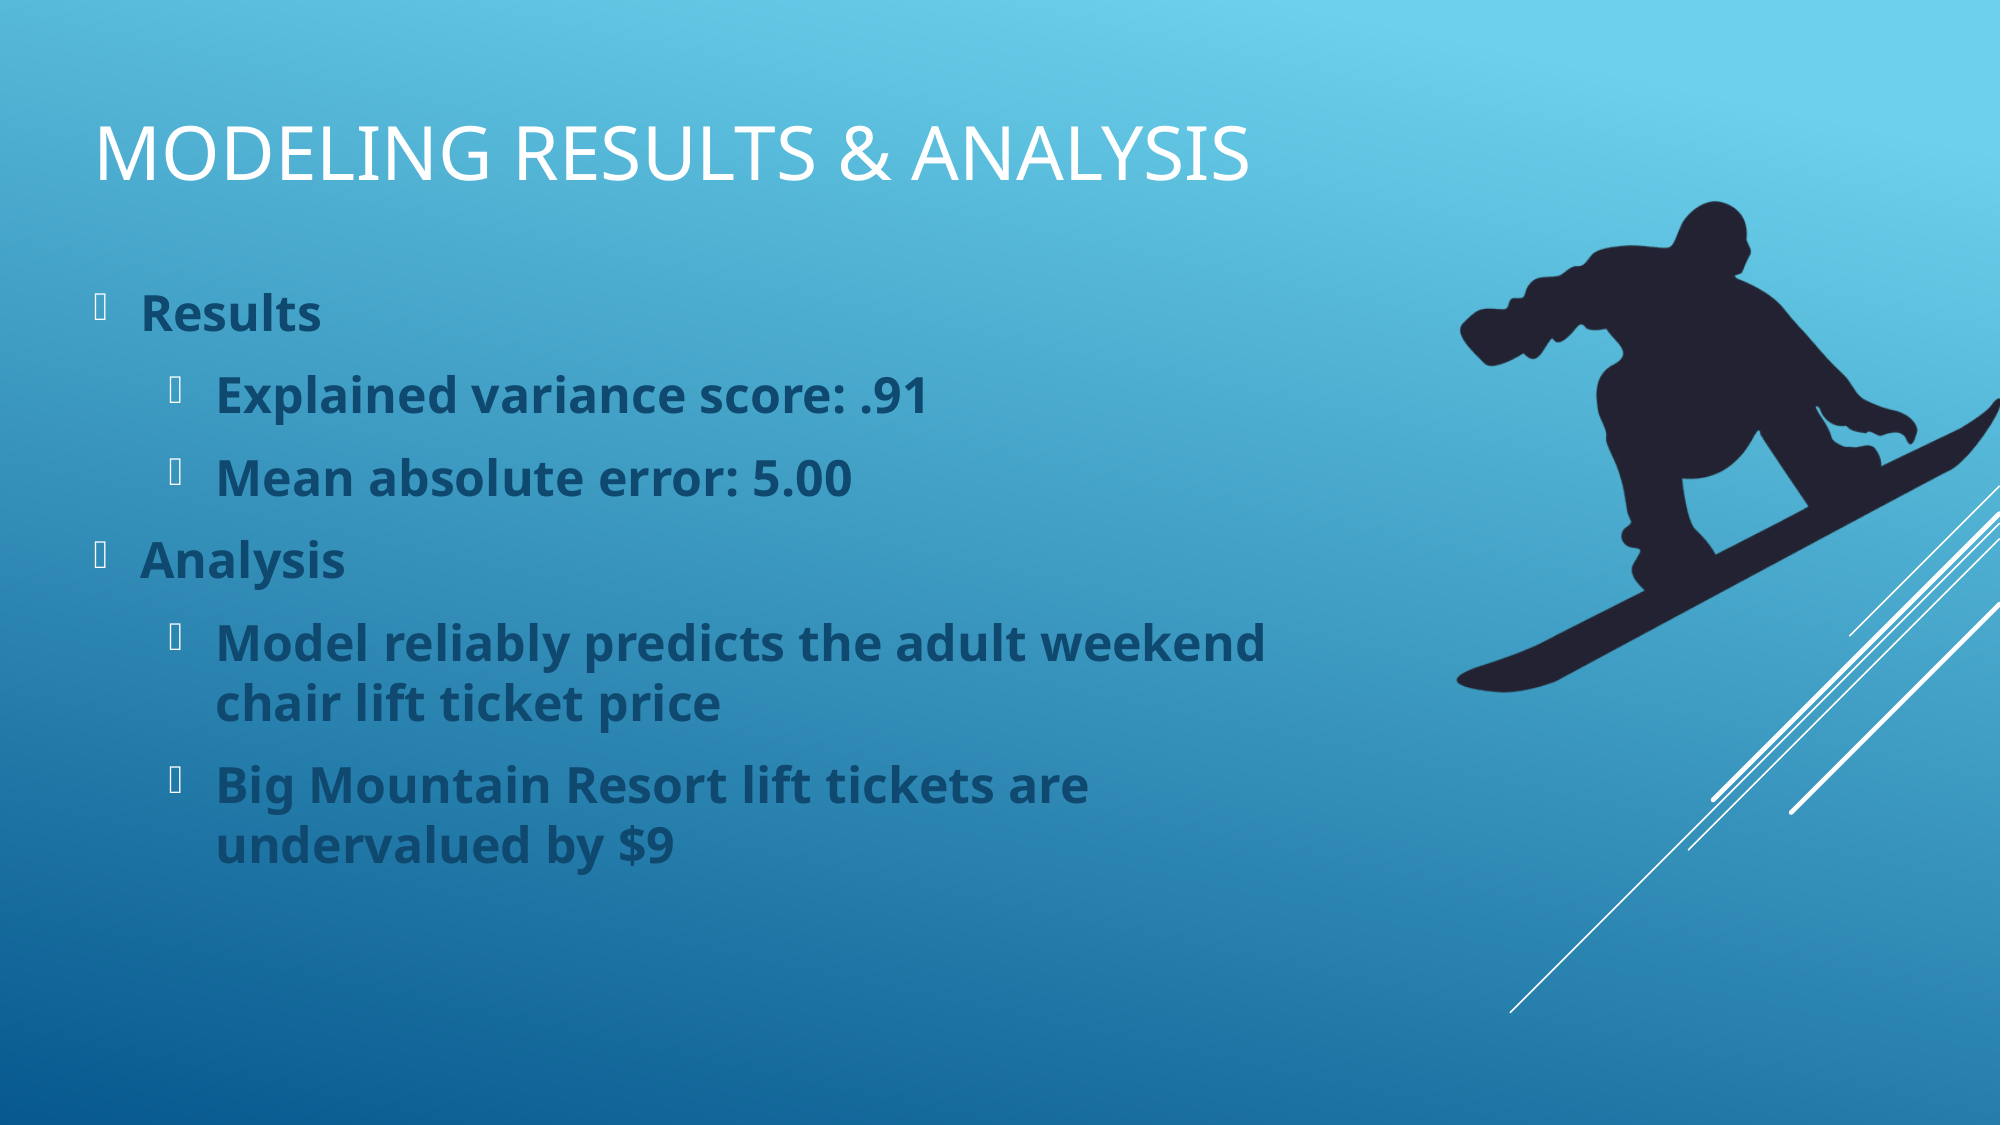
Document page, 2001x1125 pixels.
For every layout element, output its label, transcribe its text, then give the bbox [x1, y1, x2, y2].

title Modeling results & analysis [78, 26, 1479, 274]
text_box Results Explained variance score: .91 Mean absolute error: 5.00 Analysis Model reliably predicts the adult weekend chair lift ticket price Big Mountain Resort lift tickets are undervalued by $9 [78, 273, 1316, 964]
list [1432, 149, 2000, 744]
